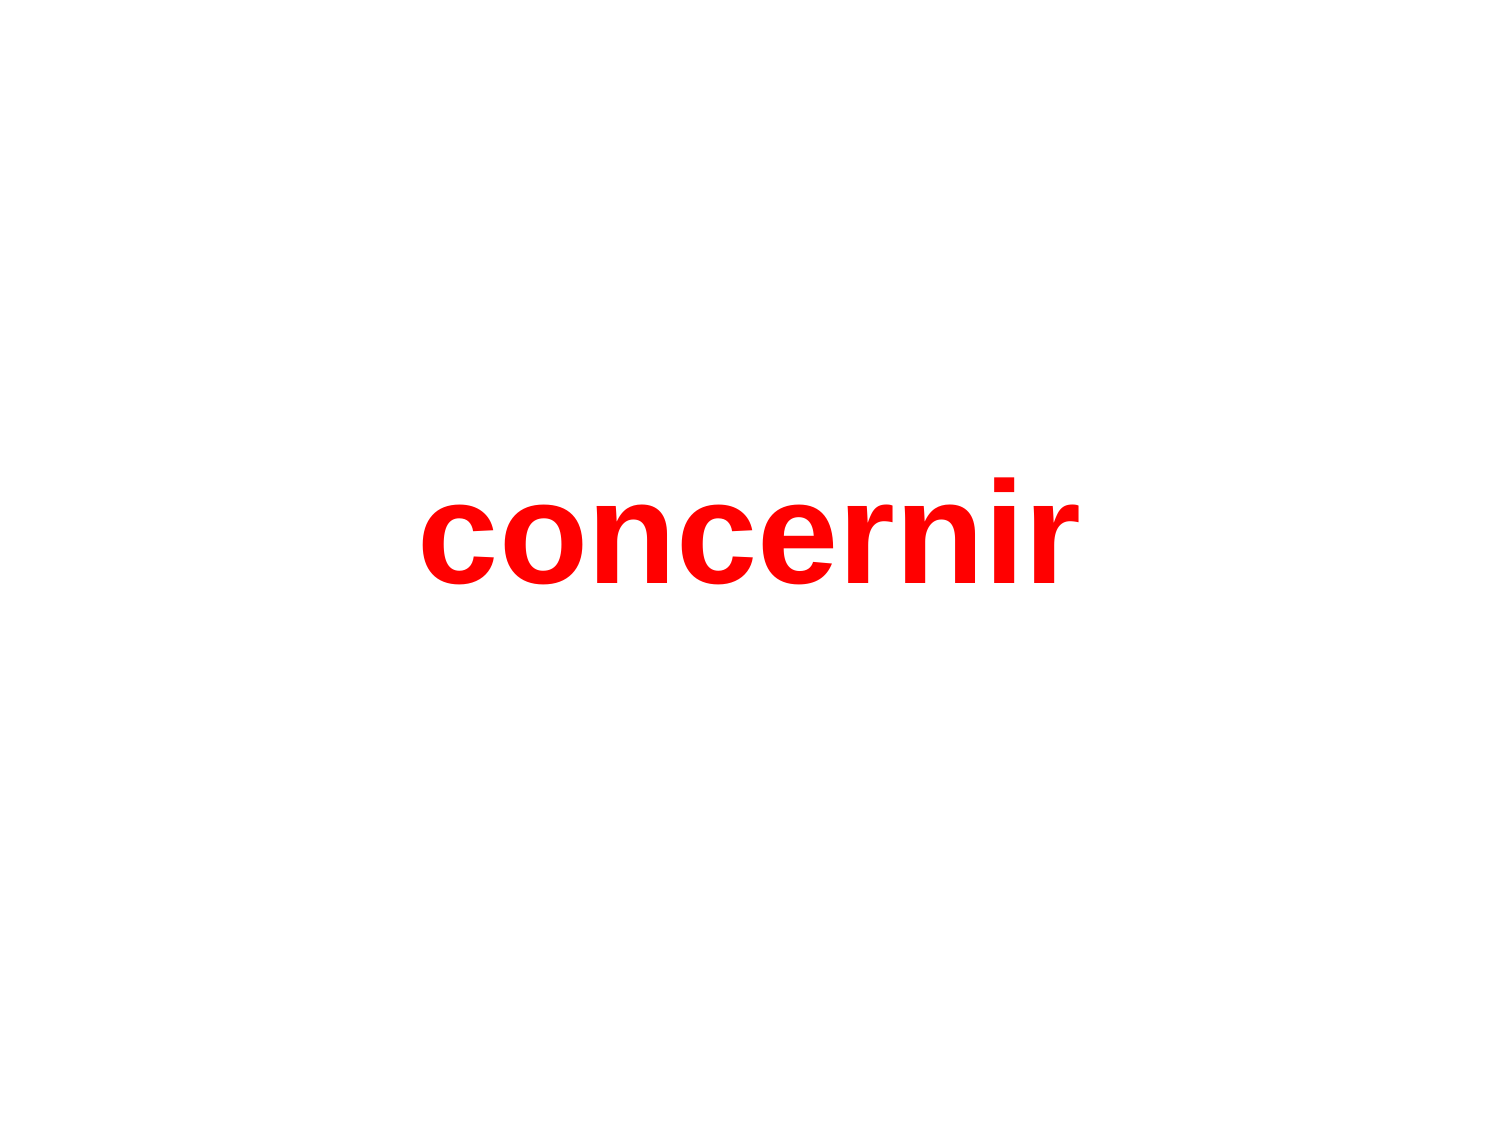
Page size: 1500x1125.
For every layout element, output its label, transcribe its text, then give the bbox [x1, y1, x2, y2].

title concernir [112, 349, 1388, 591]
